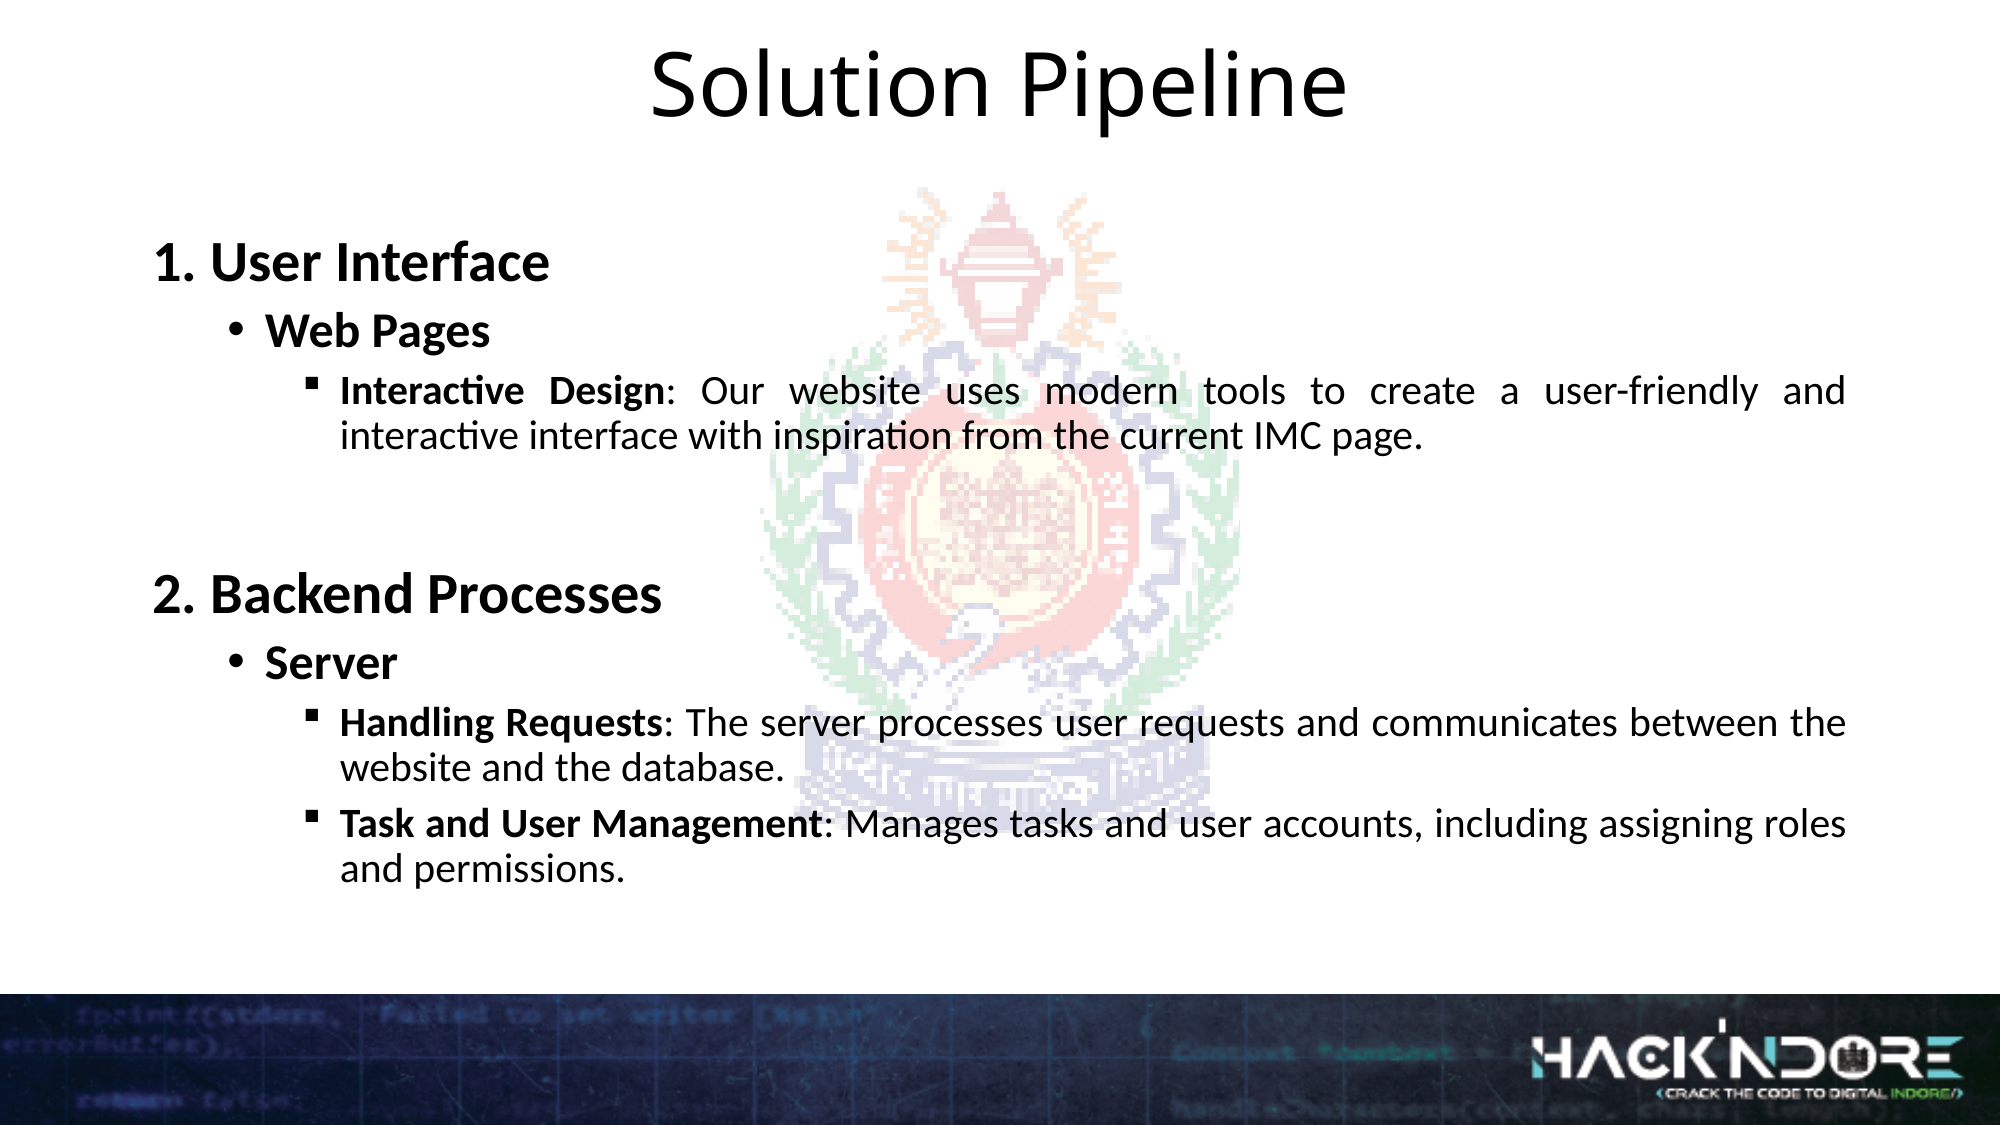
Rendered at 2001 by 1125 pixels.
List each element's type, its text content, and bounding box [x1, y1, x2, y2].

picture [0, 994, 2000, 1125]
list 1. User Interface Web Pages Interactive Design: Our website uses modern tools to create a user-friendly and interactive interface with inspiration from the current IMC page. 2. Backend Processes Server Handling Requests: The server processes user requests and communicates between the website and the database. Task and User Management: Manages tasks and user accounts, including assigning roles and permissions. [137, 223, 1863, 950]
picture [759, 187, 1241, 833]
title Solution Pipeline [137, 31, 1863, 144]
